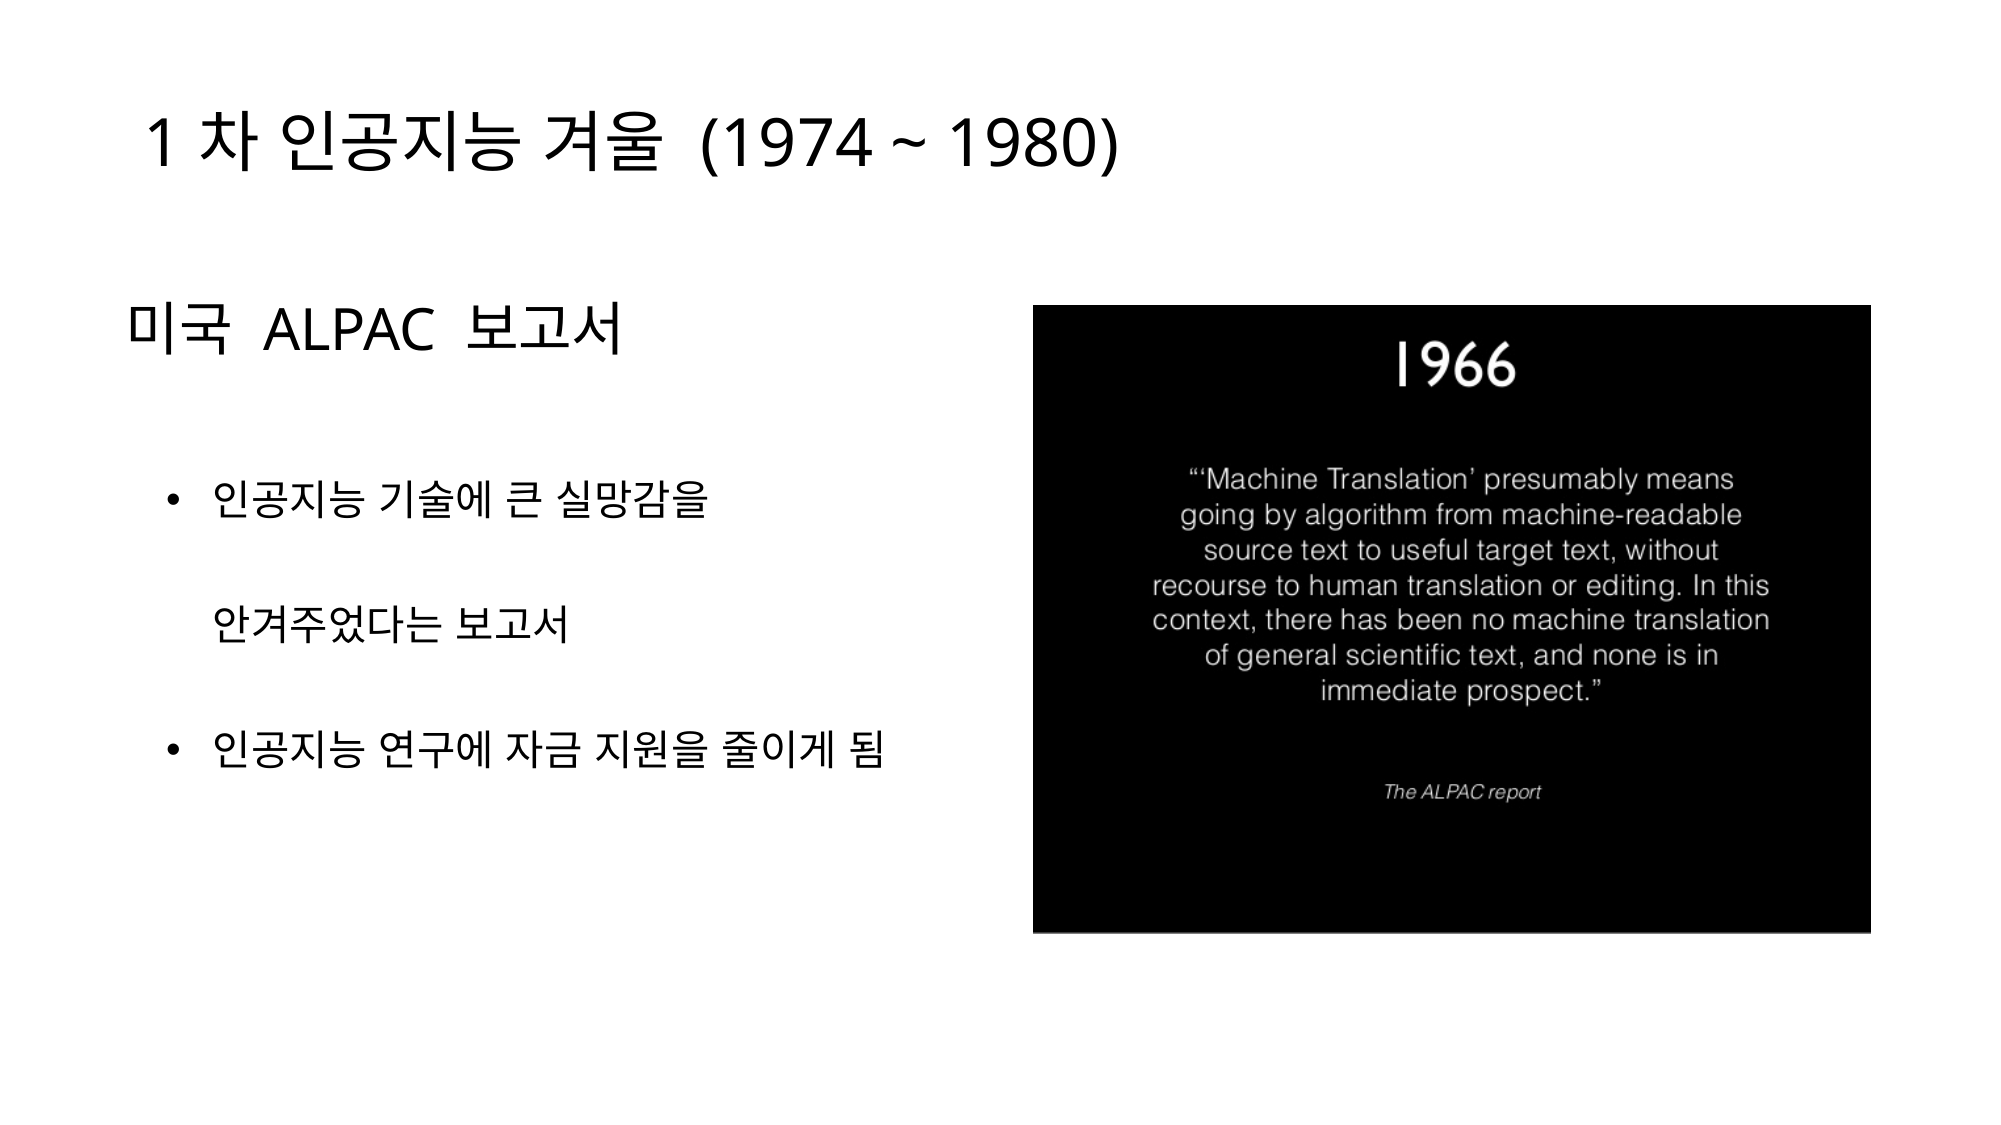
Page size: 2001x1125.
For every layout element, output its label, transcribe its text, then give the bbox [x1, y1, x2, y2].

text_box 1차 인공지능 겨울 (1974 ~ 1980) [129, 92, 1135, 188]
text_box 인공지능 기술에 큰 실망감을 안겨주었다는 보고서 인공지능 연구에 자금 지원을 줄이게 됨 [151, 391, 967, 782]
text_box 미국 ALPAC 보고서 [111, 284, 967, 369]
picture [1033, 305, 1871, 934]
